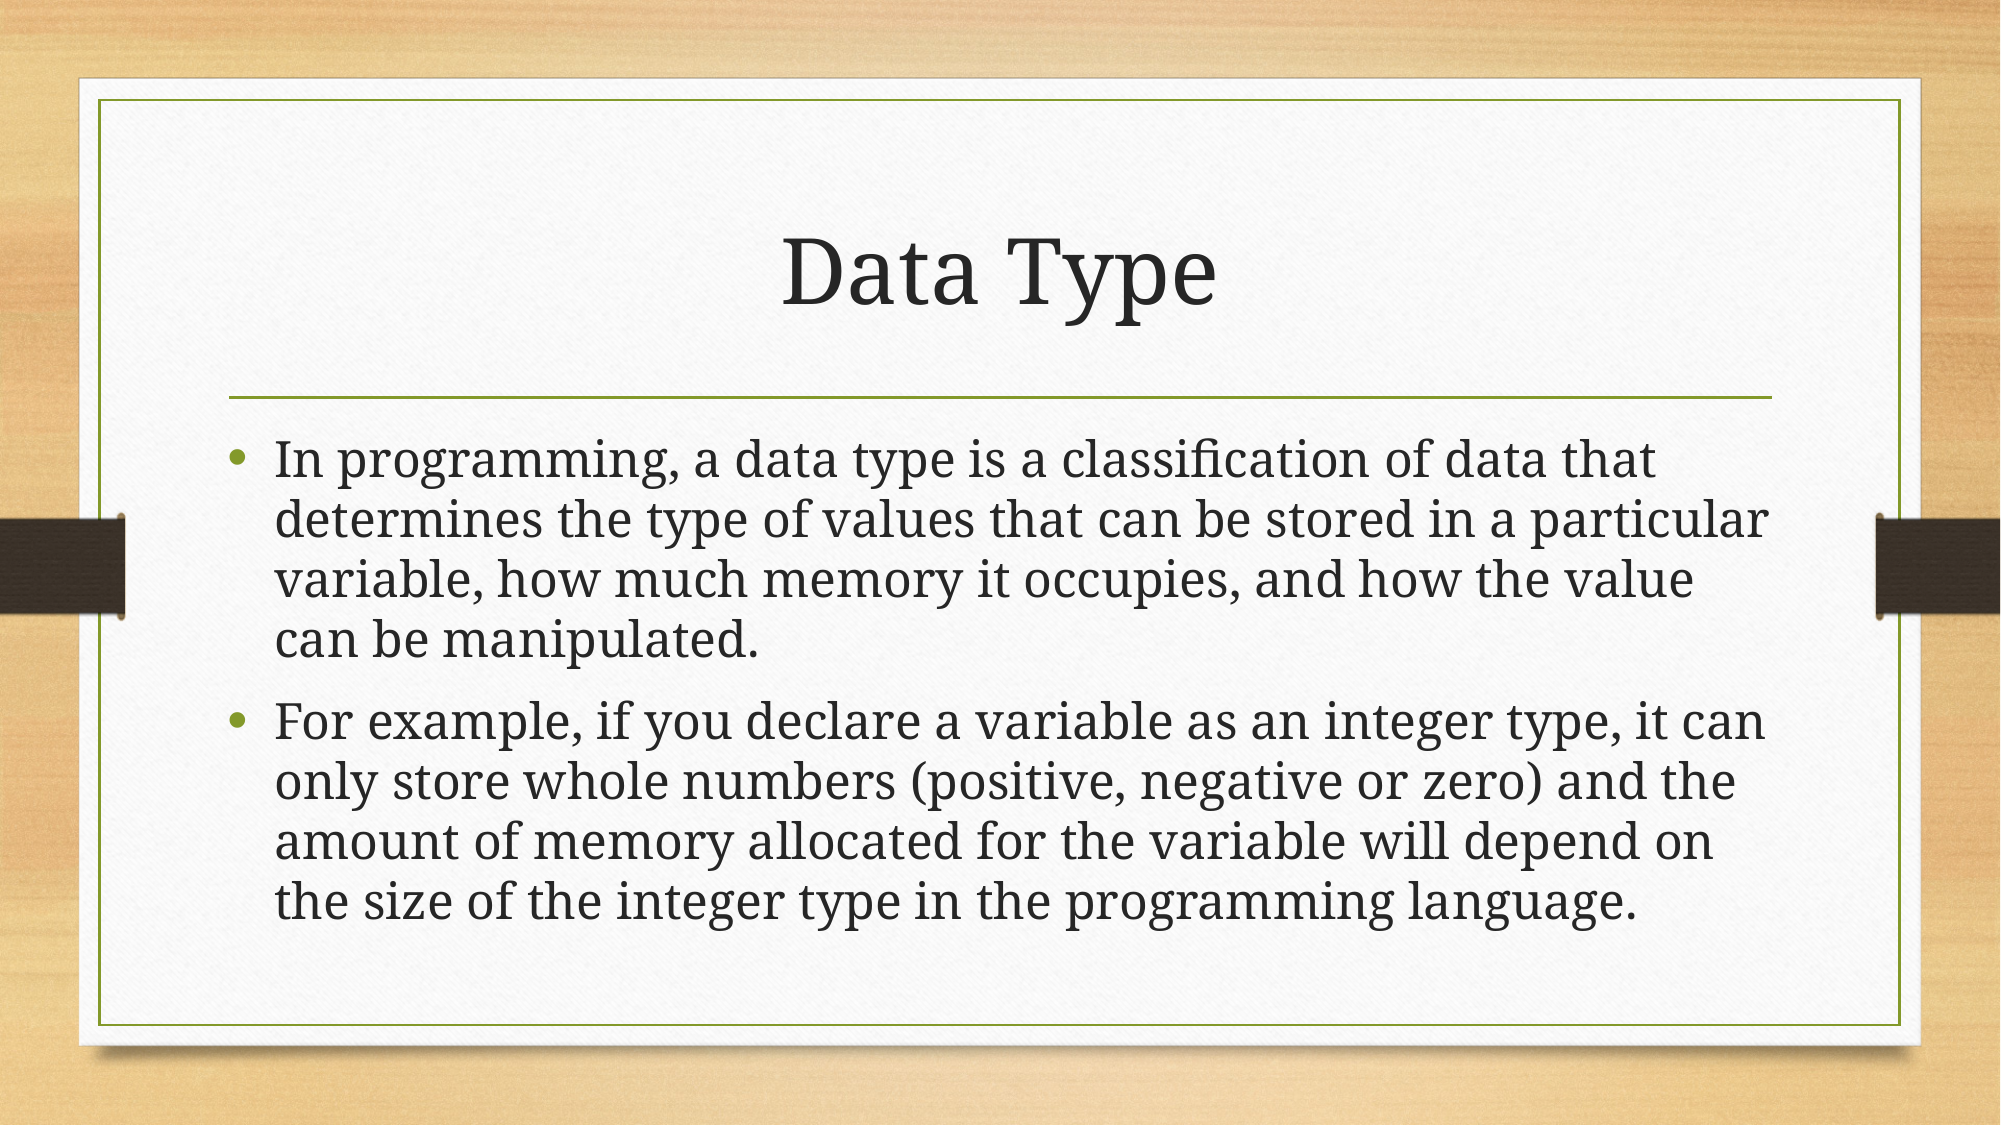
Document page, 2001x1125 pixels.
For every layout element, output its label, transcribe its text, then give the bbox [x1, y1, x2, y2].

title Data Type [212, 161, 1788, 375]
picture [0, 0, 2001, 1125]
list In programming, a data type is a classification of data that determines the type of values that can be stored in a particular variable, how much memory it occupies, and how the value can be manipulated. For example, if you declare a variable as an integer type, it can only store whole numbers (positive, negative or zero) and the amount of memory allocated for the variable will depend on the size of the integer type in the programming language. [212, 419, 1788, 964]
